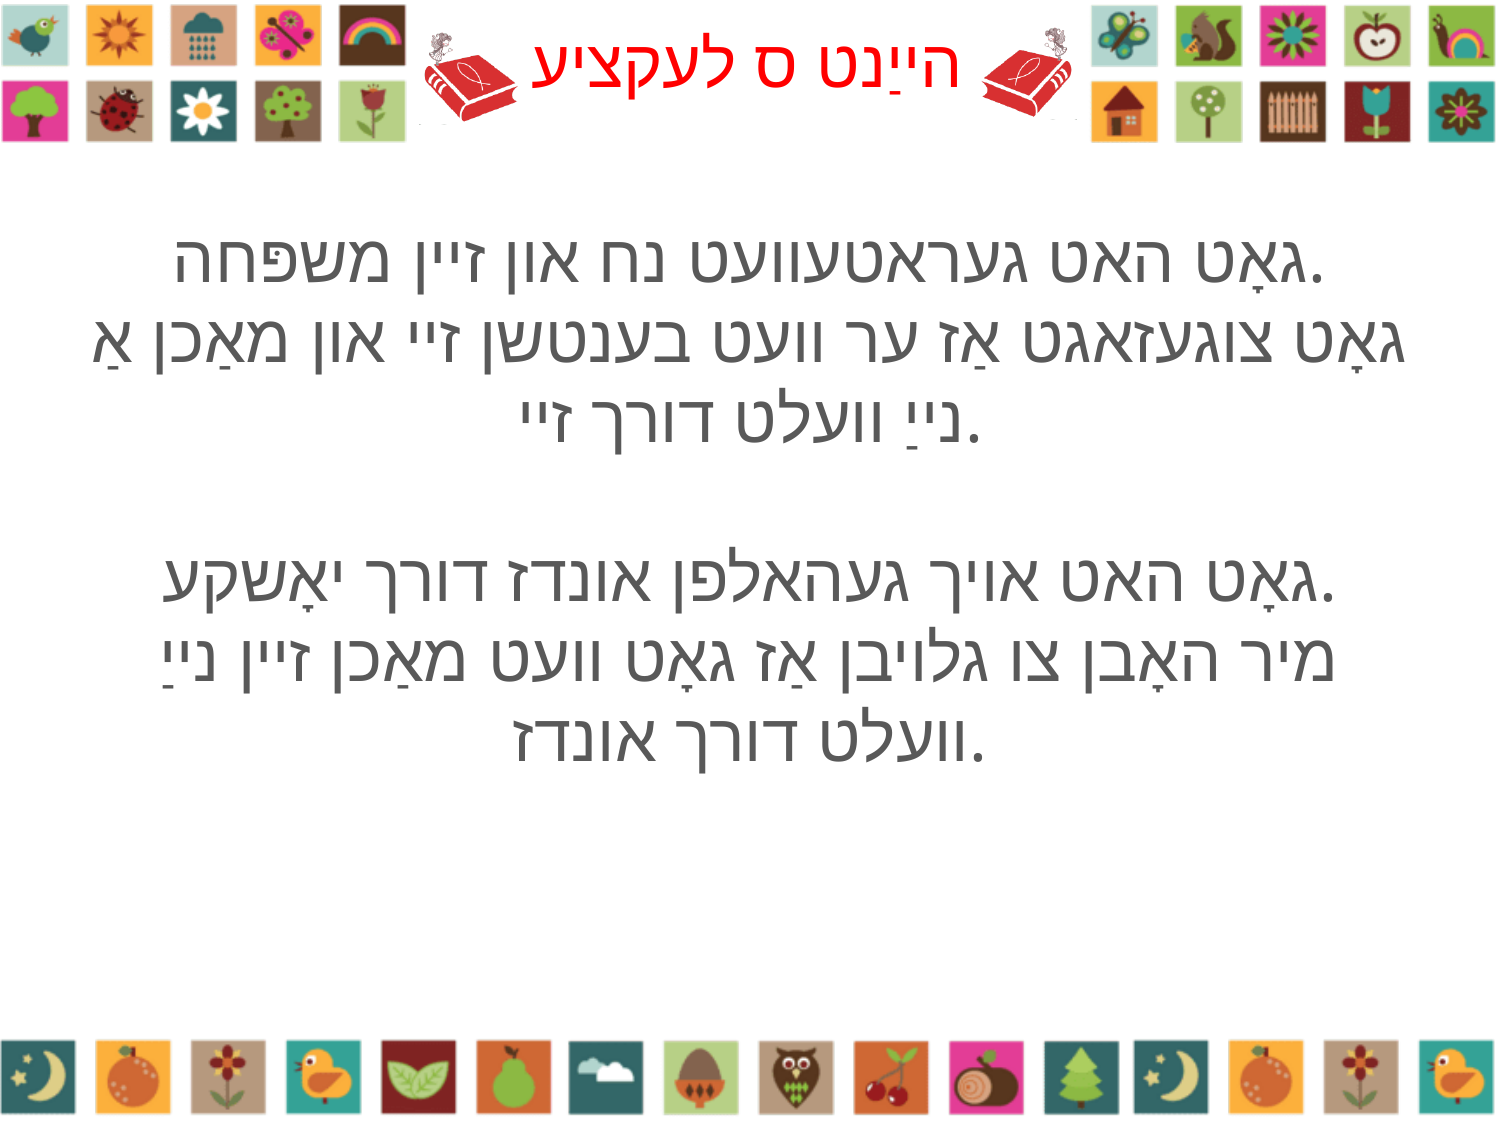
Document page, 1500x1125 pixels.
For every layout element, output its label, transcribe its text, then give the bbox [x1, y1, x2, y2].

picture [950, 3, 1500, 150]
text_box הייַנט ס לעקציע [425, 13, 948, 109]
picture [0, 3, 550, 150]
text_box גאָט האט געראטעוועט נח און זיין משפּחה. גאָט צוגעזאגט אַז ער וועט בענטשן זיי און מאַכן אַ נייַ וועלט דורך זיי. גאָט האט אויך געהאלפן אונדז דורך יאָשקע. מיר האָבן צו גלויבן אַז גאָט וועט מאַכן זיין נייַ וועלט דורך אונדז. [76, 208, 1424, 783]
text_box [0, 1028, 1500, 1118]
